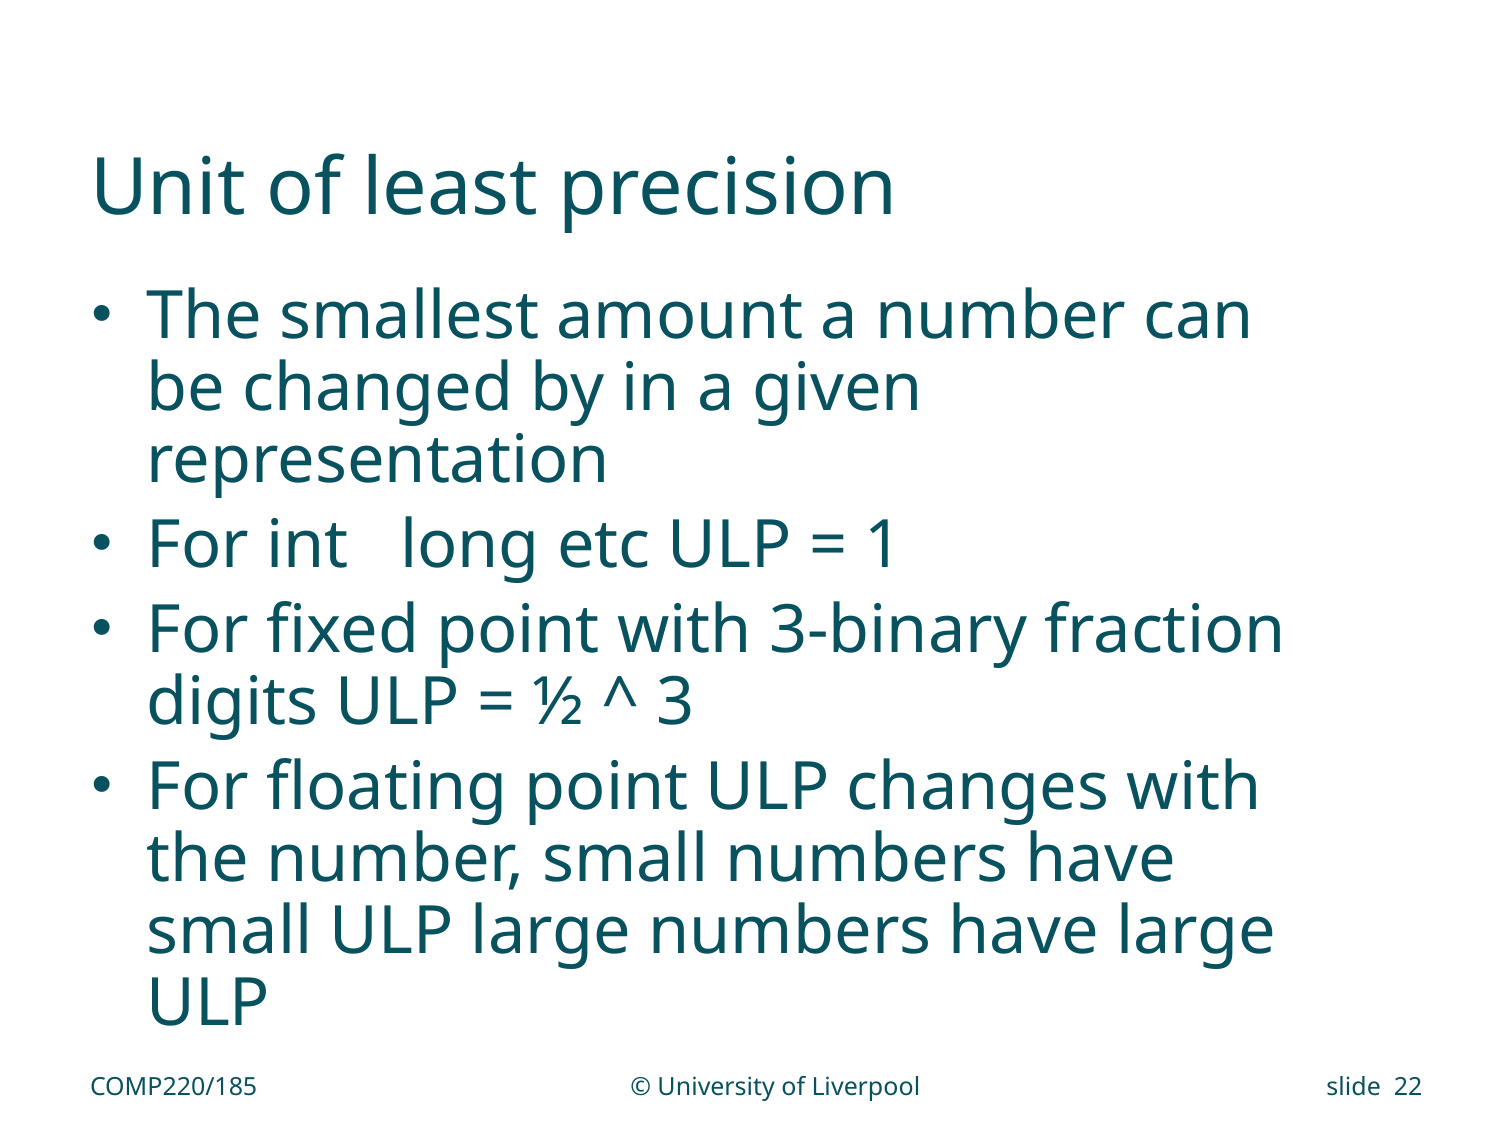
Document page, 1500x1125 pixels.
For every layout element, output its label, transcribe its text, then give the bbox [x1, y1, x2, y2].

list The smallest amount a number can be changed by in a given representation For int long etc ULP = 1 For fixed point with 3-binary fraction digits ULP = ½ ^ 3 For floating point ULP changes with the number, small numbers have small ULP large numbers have large ULP [75, 273, 1363, 1024]
slide_number slide 22 [1212, 1062, 1438, 1113]
slide_number © University of Liverpool [600, 1062, 951, 1125]
title Unit of least precision [75, 128, 1425, 237]
footer COMP220/185 [74, 1062, 575, 1125]
